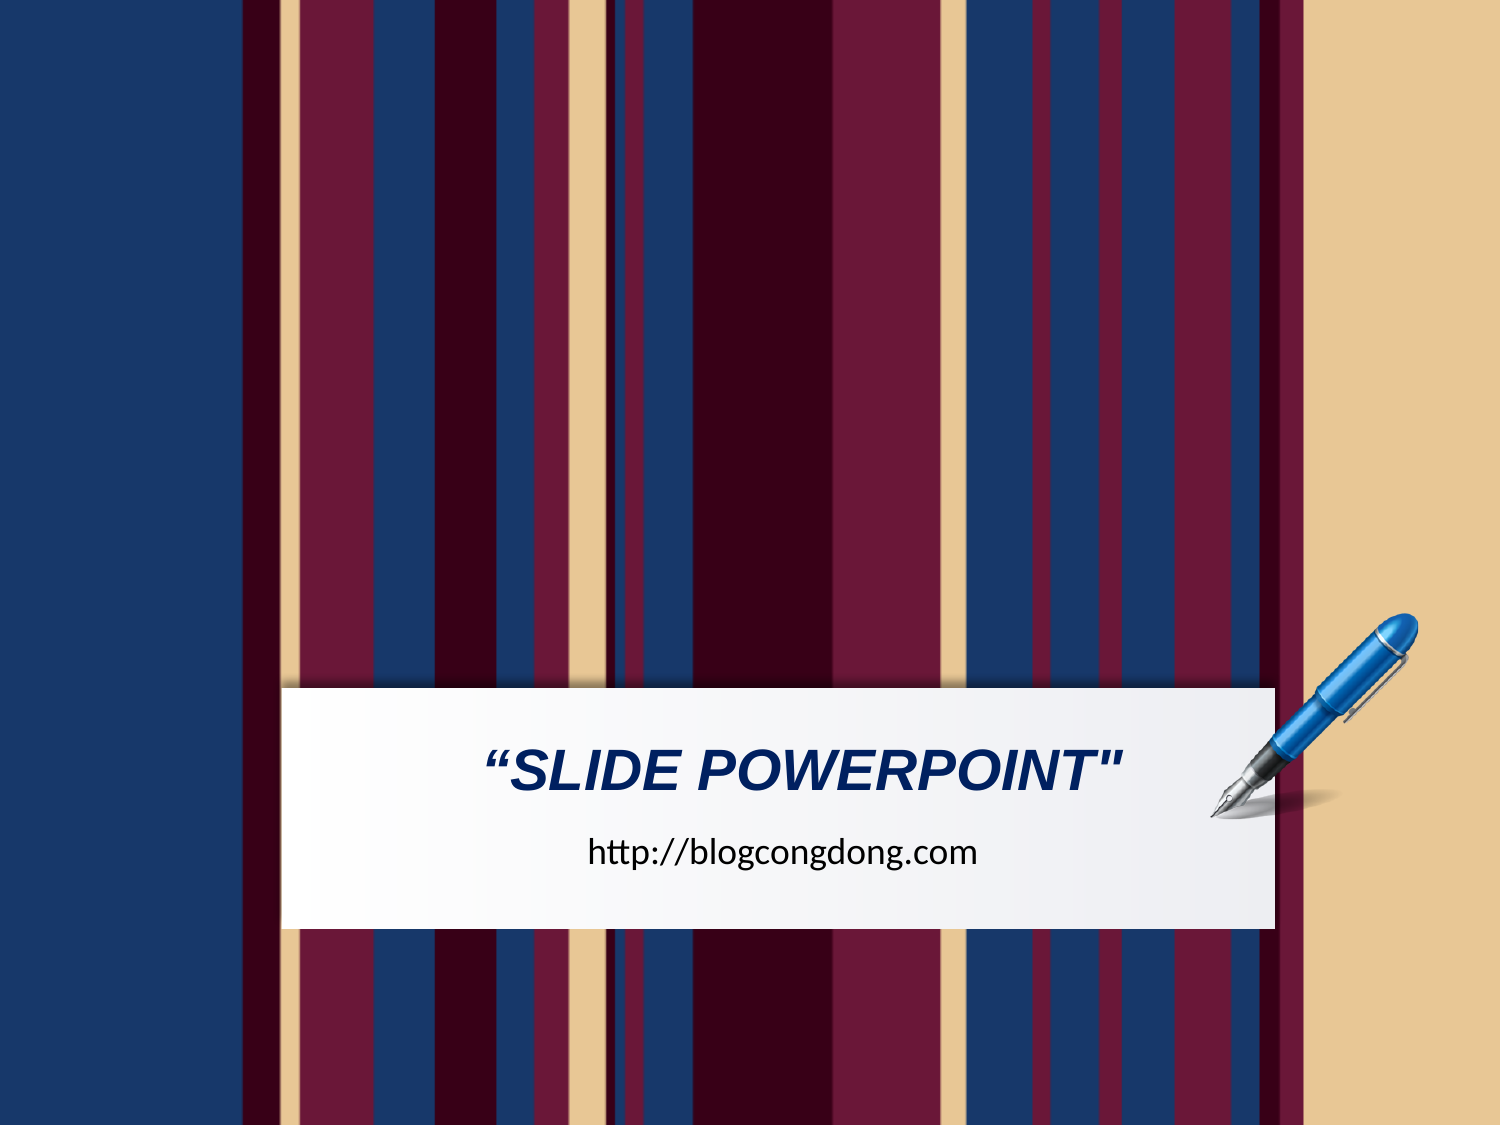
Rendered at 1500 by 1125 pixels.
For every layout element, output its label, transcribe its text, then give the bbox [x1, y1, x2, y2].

text_box “SLIDE POWERPOINT" [466, 724, 1140, 810]
picture [0, 0, 1500, 1125]
text_box [281, 688, 1275, 929]
text_box http://blogcongdong.com [572, 819, 1034, 880]
